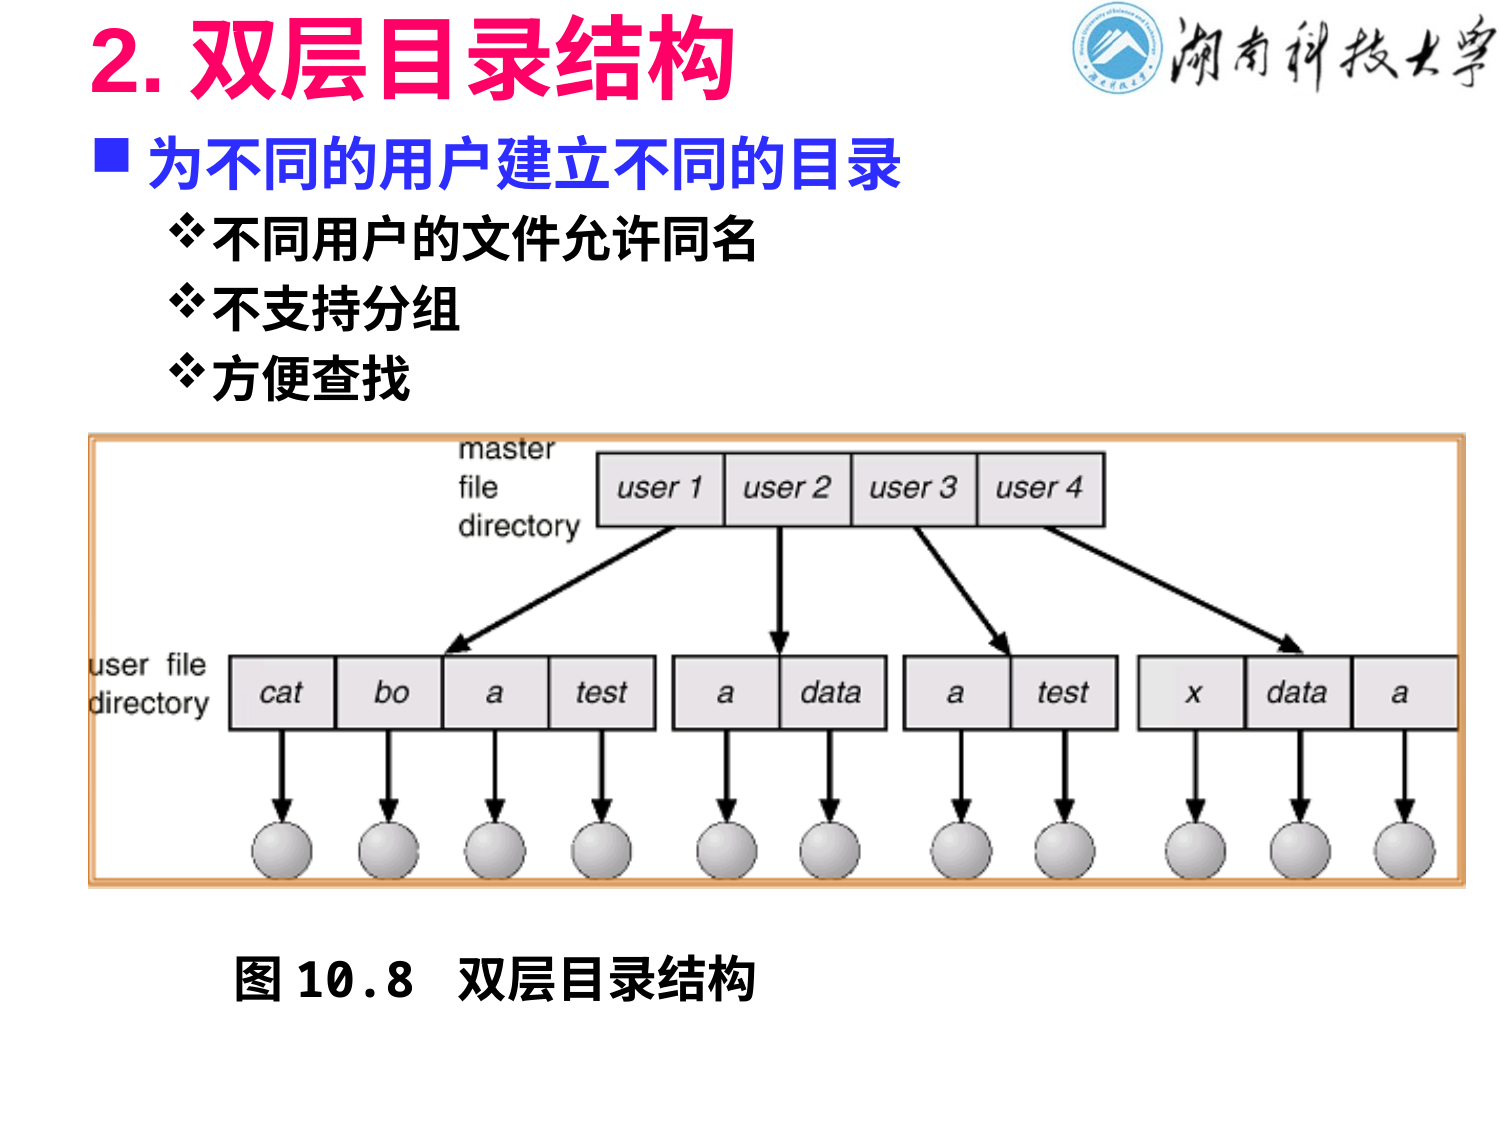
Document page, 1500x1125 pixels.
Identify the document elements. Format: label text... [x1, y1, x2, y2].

list 为不同的用户建立不同的目录 不同用户的文件允许同名 不支持分组 方便查找 [74, 119, 1426, 513]
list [88, 432, 1466, 889]
text_box 图10.8 双层目录结构 [218, 940, 1228, 1016]
title 2.双层目录结构 [74, 0, 1426, 112]
picture [1426, 0, 1500, 97]
